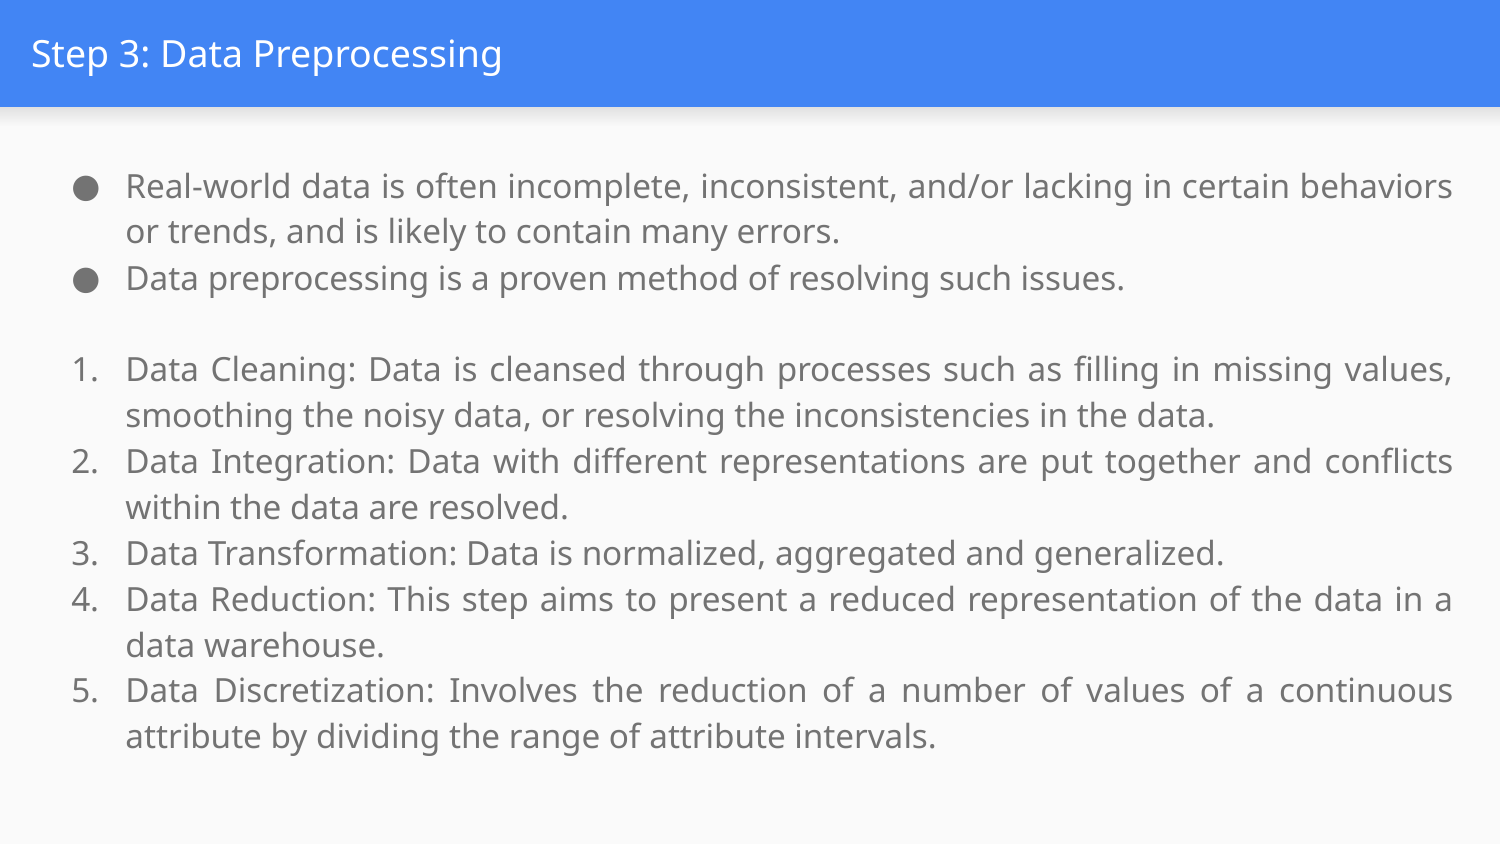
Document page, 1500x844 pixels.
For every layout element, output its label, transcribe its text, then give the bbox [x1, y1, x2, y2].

title Step 3: Data Preprocessing [16, 2, 1464, 102]
text_box Real-world data is often incomplete, inconsistent, and/or lacking in certain behaviors or trends, and is likely to contain many errors. Data preprocessing is a proven method of resolving such issues. Data Cleaning: Data is cleansed through processes such as filling in missing values, smoothing the noisy data, or resolving the inconsistencies in the data. Data Integration: Data with different representations are put together and conflicts within the data are resolved. Data Transformation: Data is normalized, aggregated and generalized. Data Reduction: This step aims to present a reduced representation of the data in a data warehouse. Data Discretization: Involves the reduction of a number of values of a continuous attribute by dividing the range of attribute intervals. [35, 143, 1471, 807]
